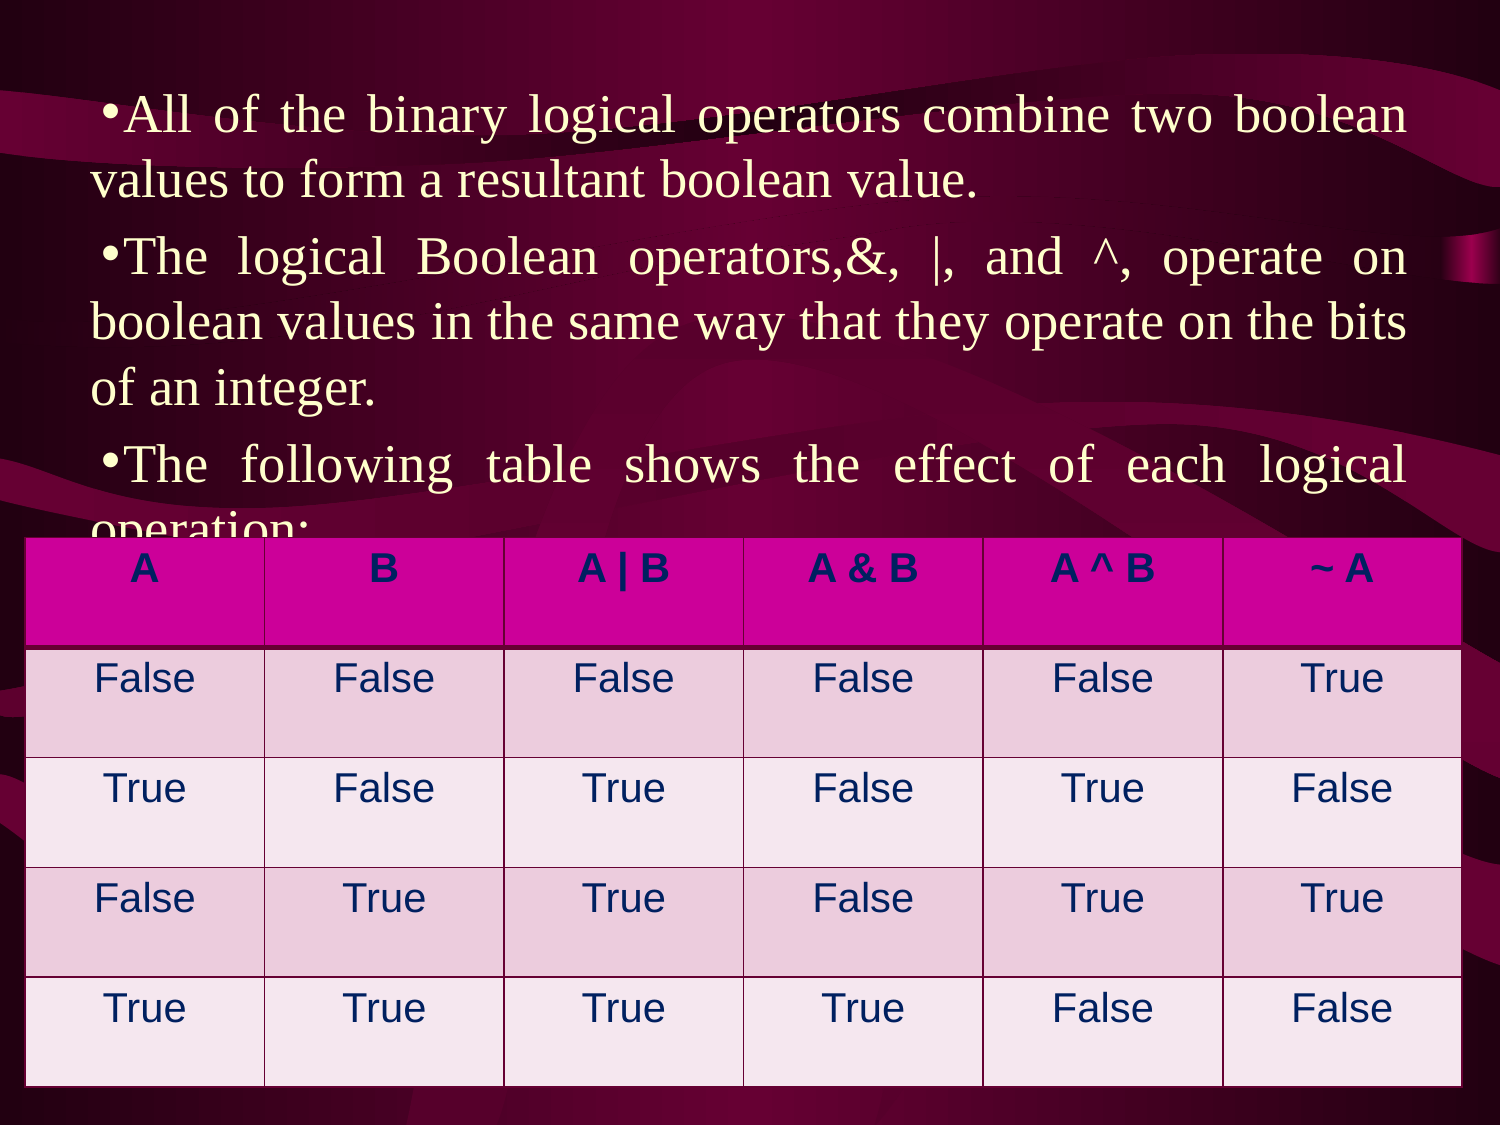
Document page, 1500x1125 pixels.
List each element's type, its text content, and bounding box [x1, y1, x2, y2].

table_cell False [26, 868, 264, 976]
table_cell True [26, 978, 264, 1086]
table_cell True [1224, 868, 1461, 976]
table_header A [26, 538, 264, 645]
table_cell False [265, 758, 503, 867]
table_header ~ A [1224, 538, 1461, 645]
table_cell True [505, 758, 743, 867]
table_cell False [744, 758, 982, 867]
table_cell False [1224, 758, 1461, 867]
table_cell False [744, 650, 982, 757]
table_cell False [984, 650, 1222, 757]
table_cell True [984, 758, 1222, 867]
table_header B [265, 538, 503, 645]
table_cell True [26, 758, 264, 867]
table_cell False [984, 978, 1222, 1086]
table_cell True [744, 978, 982, 1086]
table_cell True [505, 868, 743, 976]
table_cell True [265, 978, 503, 1086]
table_cell False [1224, 978, 1461, 1086]
table_cell True [505, 978, 743, 1086]
table_cell False [505, 650, 743, 757]
table_header A | B [505, 538, 743, 645]
table_cell True [1224, 650, 1461, 757]
table_cell False [26, 650, 264, 757]
table_cell True [984, 868, 1222, 976]
list All of the binary logical operators combine two boolean values to form a resultant boolean value. The logical Boolean operators,&, |, and ^, operate on boolean values in the same way that they operate on the bits of an integer. The following table shows the effect of each logical operation: [75, 62, 1425, 537]
table_cell False [265, 650, 503, 757]
table_cell False [744, 868, 982, 976]
table_cell True [265, 868, 503, 976]
table_header A ^ B [984, 538, 1222, 645]
table_header A & B [744, 538, 982, 645]
